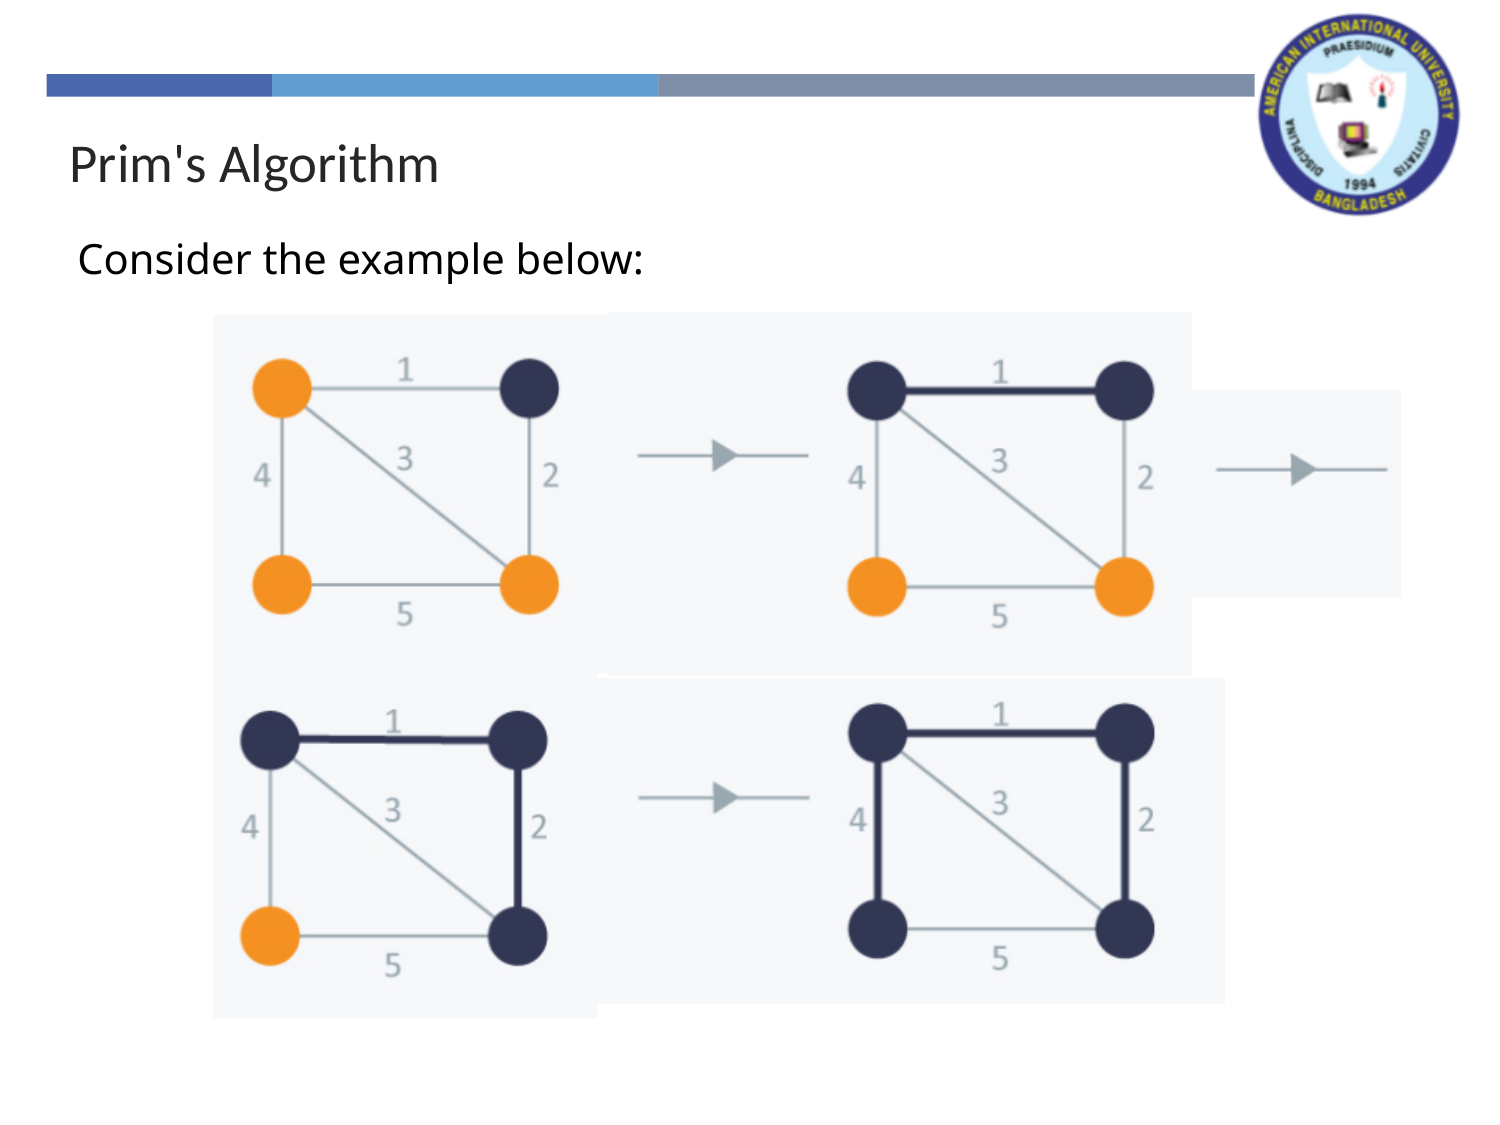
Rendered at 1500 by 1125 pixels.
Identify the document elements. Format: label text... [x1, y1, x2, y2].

text_box Prim's Algorithm [55, 119, 1129, 201]
picture [212, 312, 1402, 1018]
text_box Consider the example below: [62, 224, 1469, 1075]
picture [1254, 9, 1465, 221]
